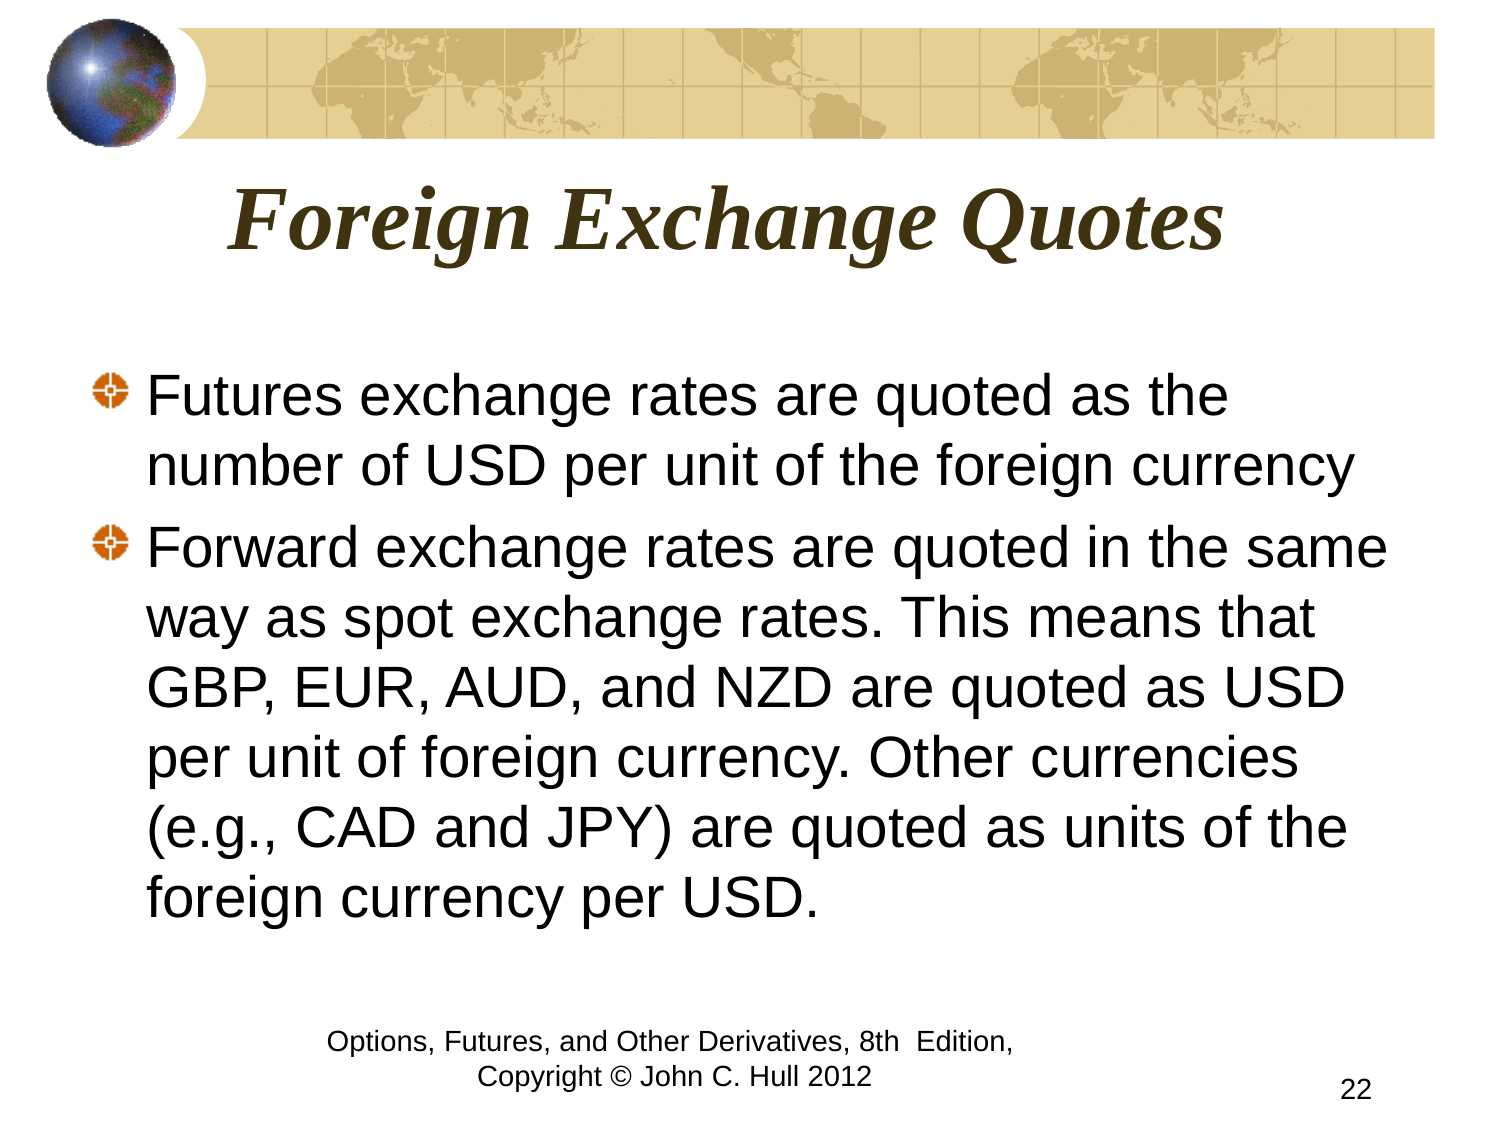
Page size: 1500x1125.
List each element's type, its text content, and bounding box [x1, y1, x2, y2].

text_box [512, 1024, 988, 1100]
picture [89, 523, 131, 565]
list Futures exchange rates are quoted as the number of USD per unit of the foreign currency Forward exchange rates are quoted in the same way as spot exchange rates. This means that GBP, EUR, AUD, and NZD are quoted as USD per unit of foreign currency. Other currencies (e.g., CAD and JPY) are quoted as units of the foreign currency per USD. [74, 349, 1460, 1023]
picture [42, 14, 190, 151]
slide_number 22 [1074, 1037, 1388, 1113]
picture [89, 371, 131, 413]
title Foreign Exchange Quotes [212, 112, 1388, 313]
footer Options, Futures, and Other Derivatives, 8th Edition, Copyright © John C. Hull 2012 [262, 1024, 1088, 1101]
text_box [112, 1024, 425, 1100]
